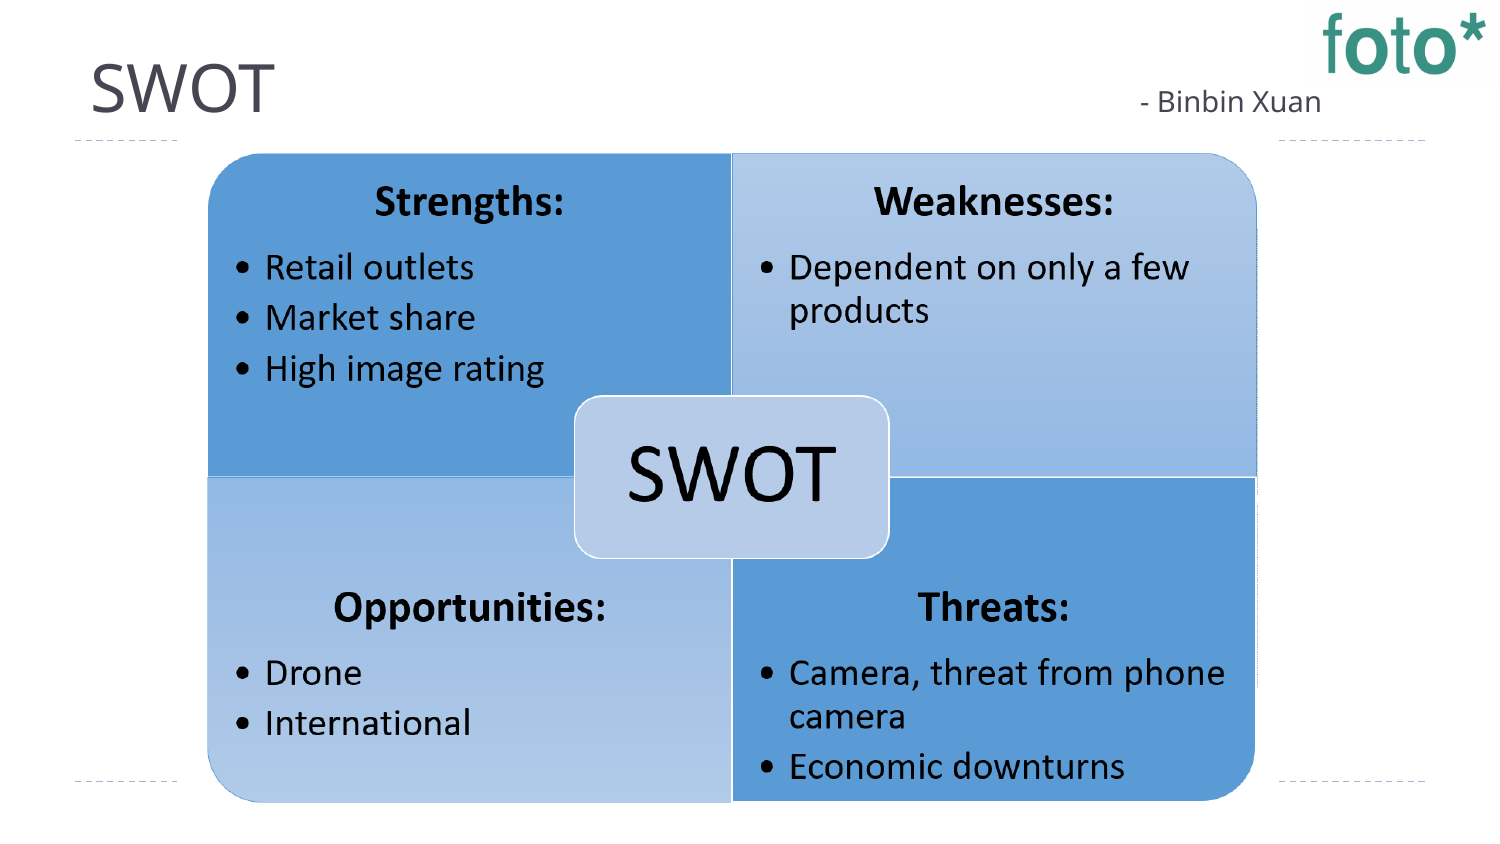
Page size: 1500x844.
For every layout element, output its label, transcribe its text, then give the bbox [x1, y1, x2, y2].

picture [177, 140, 1274, 821]
picture [1305, 0, 1500, 89]
title SWOT - Binbin Xuan [75, 18, 1425, 141]
